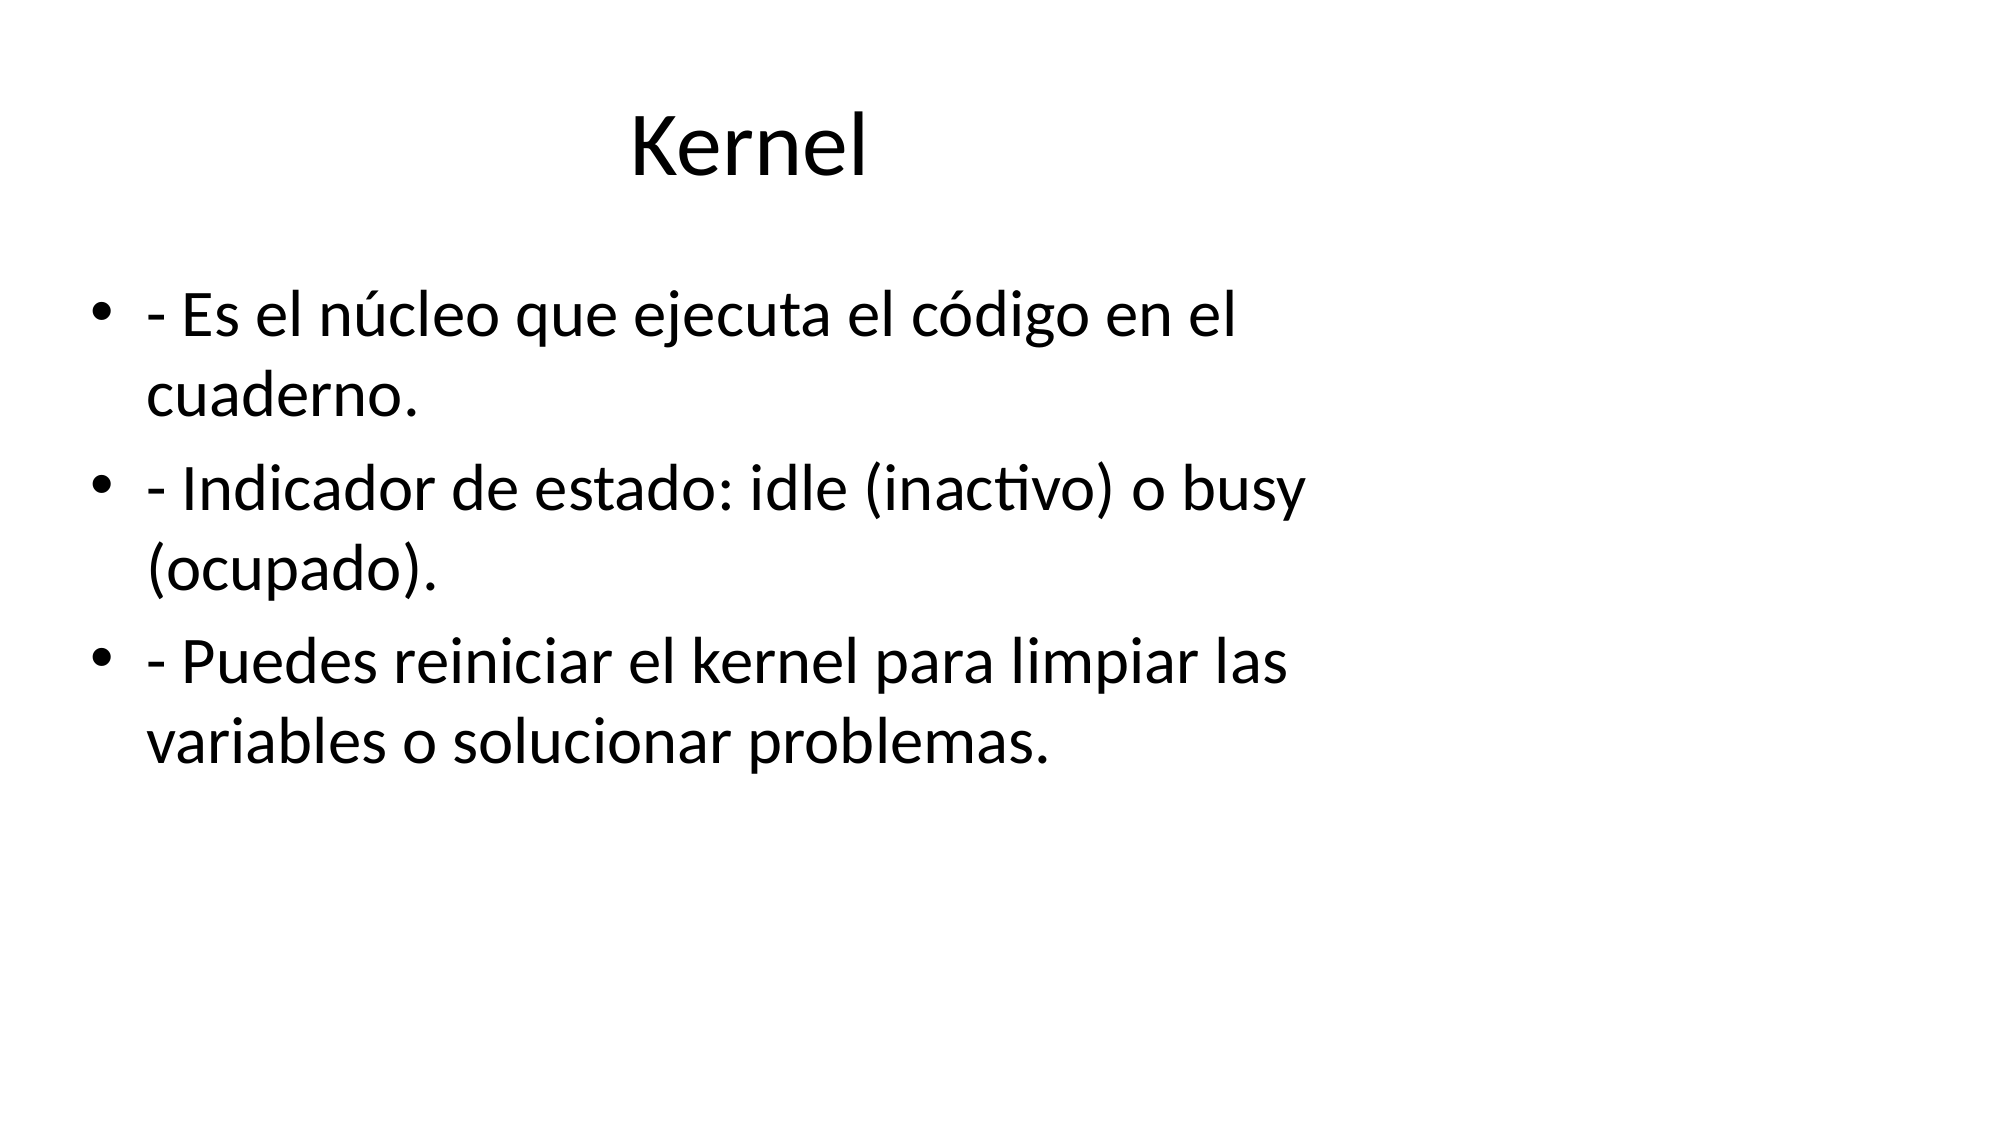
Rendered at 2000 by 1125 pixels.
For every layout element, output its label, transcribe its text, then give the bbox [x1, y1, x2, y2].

title Kernel [75, 45, 1425, 233]
list - Es el núcleo que ejecuta el código en el cuaderno. - Indicador de estado: idle (inactivo) o busy (ocupado). - Puedes reiniciar el kernel para limpiar las variables o solucionar problemas. [75, 262, 1425, 1005]
